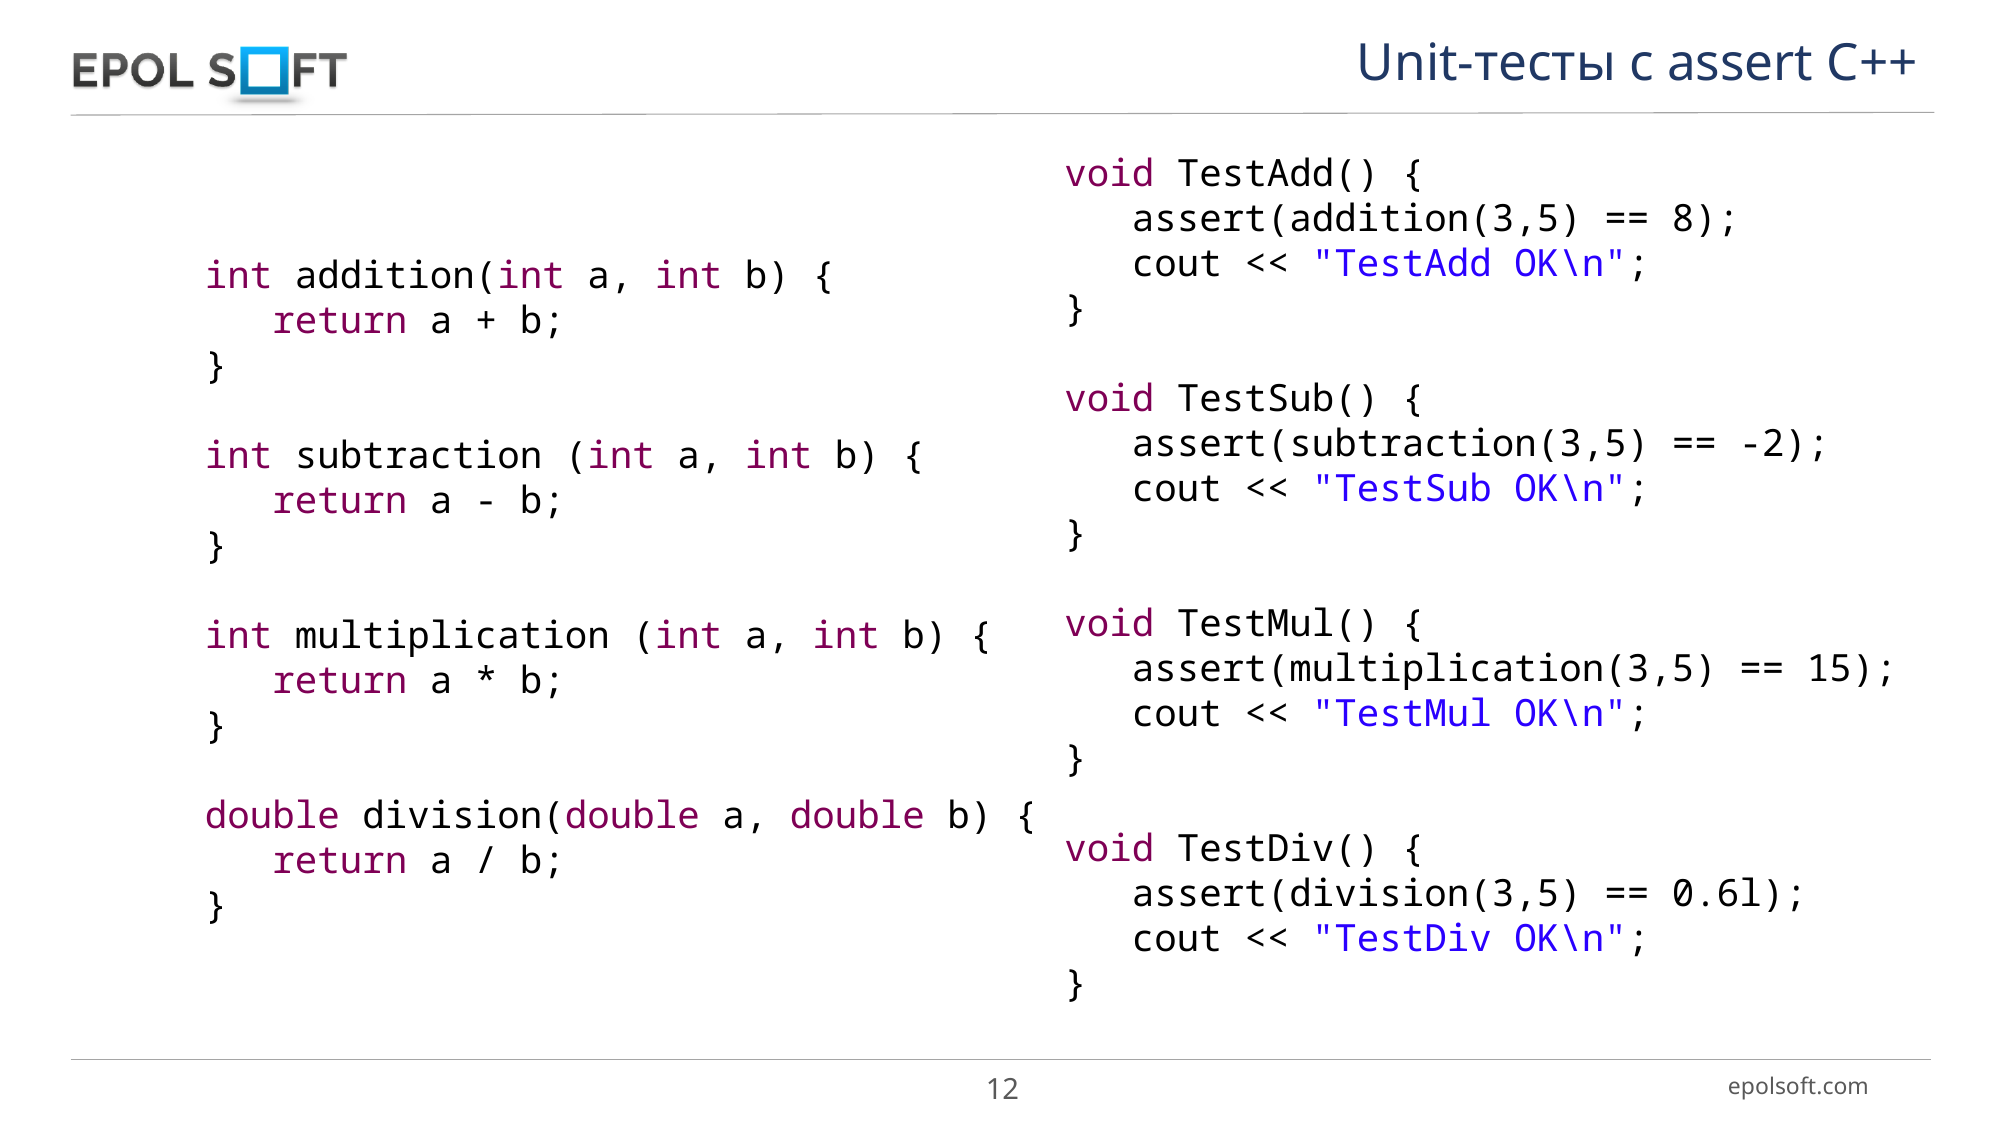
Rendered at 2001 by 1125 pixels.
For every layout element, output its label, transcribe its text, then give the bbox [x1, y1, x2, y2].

text_box void TestAdd() { assert(addition(3,5) == 8); cout << "TestAdd OK\n"; } void TestSub() { assert(subtraction(3,5) == -2); cout << "TestSub OK\n"; } void TestMul() { assert(multiplication(3,5) == 15); cout << "TestMul OK\n"; } void TestDiv() { assert(division(3,5) == 0.6l); cout << "TestDiv OK\n"; } [1049, 141, 2000, 1012]
picture [71, 45, 349, 113]
text_box int addition(int a, int b) { return a + b; } int subtraction (int a, int b) { return a - b; } int multiplication (int a, int b) { return a * b; } double division(double a, double b) { return a / b; } [190, 243, 1049, 933]
list Unit-тесты с assert С++ [371, 28, 1933, 100]
list 12 [753, 1063, 1252, 1117]
